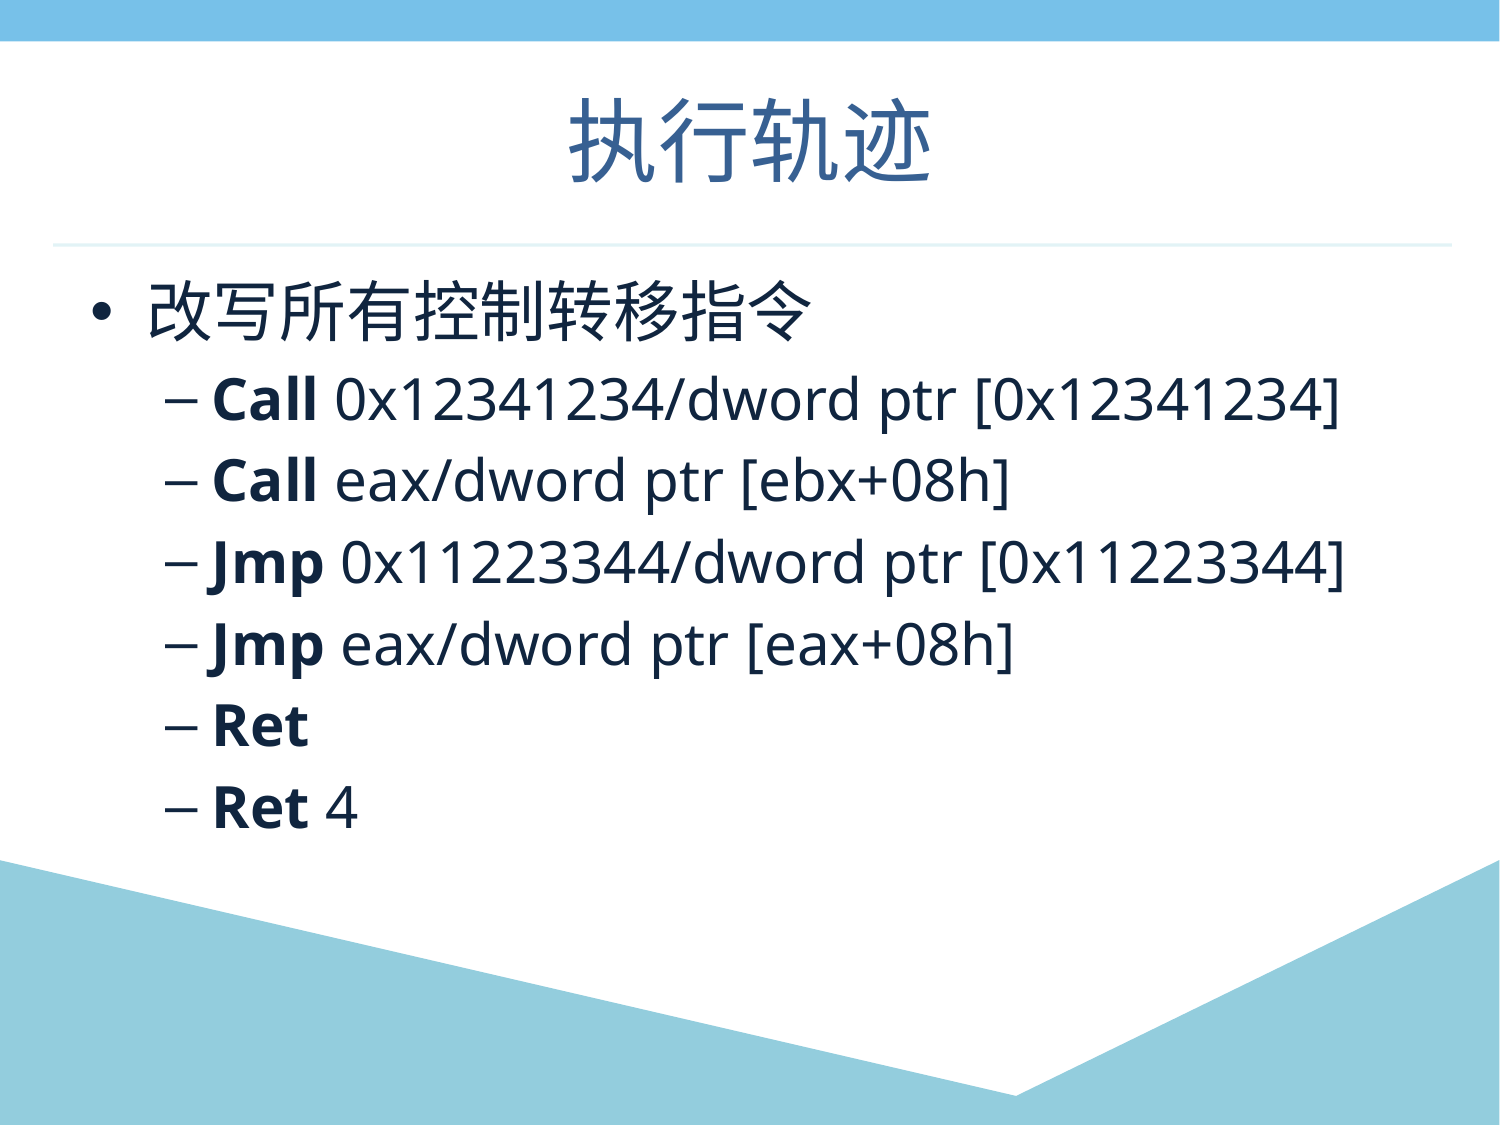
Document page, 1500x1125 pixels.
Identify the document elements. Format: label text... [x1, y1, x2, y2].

title 执行轨迹 [75, 45, 1425, 233]
list 改写所有控制转移指令 Call 0x12341234/dword ptr [0x12341234] Call eax/dword ptr [ebx+08h] Jmp 0x11223344/dword ptr [0x11223344] Jmp eax/dword ptr [eax+08h] Ret Ret 4 [75, 262, 1425, 1005]
